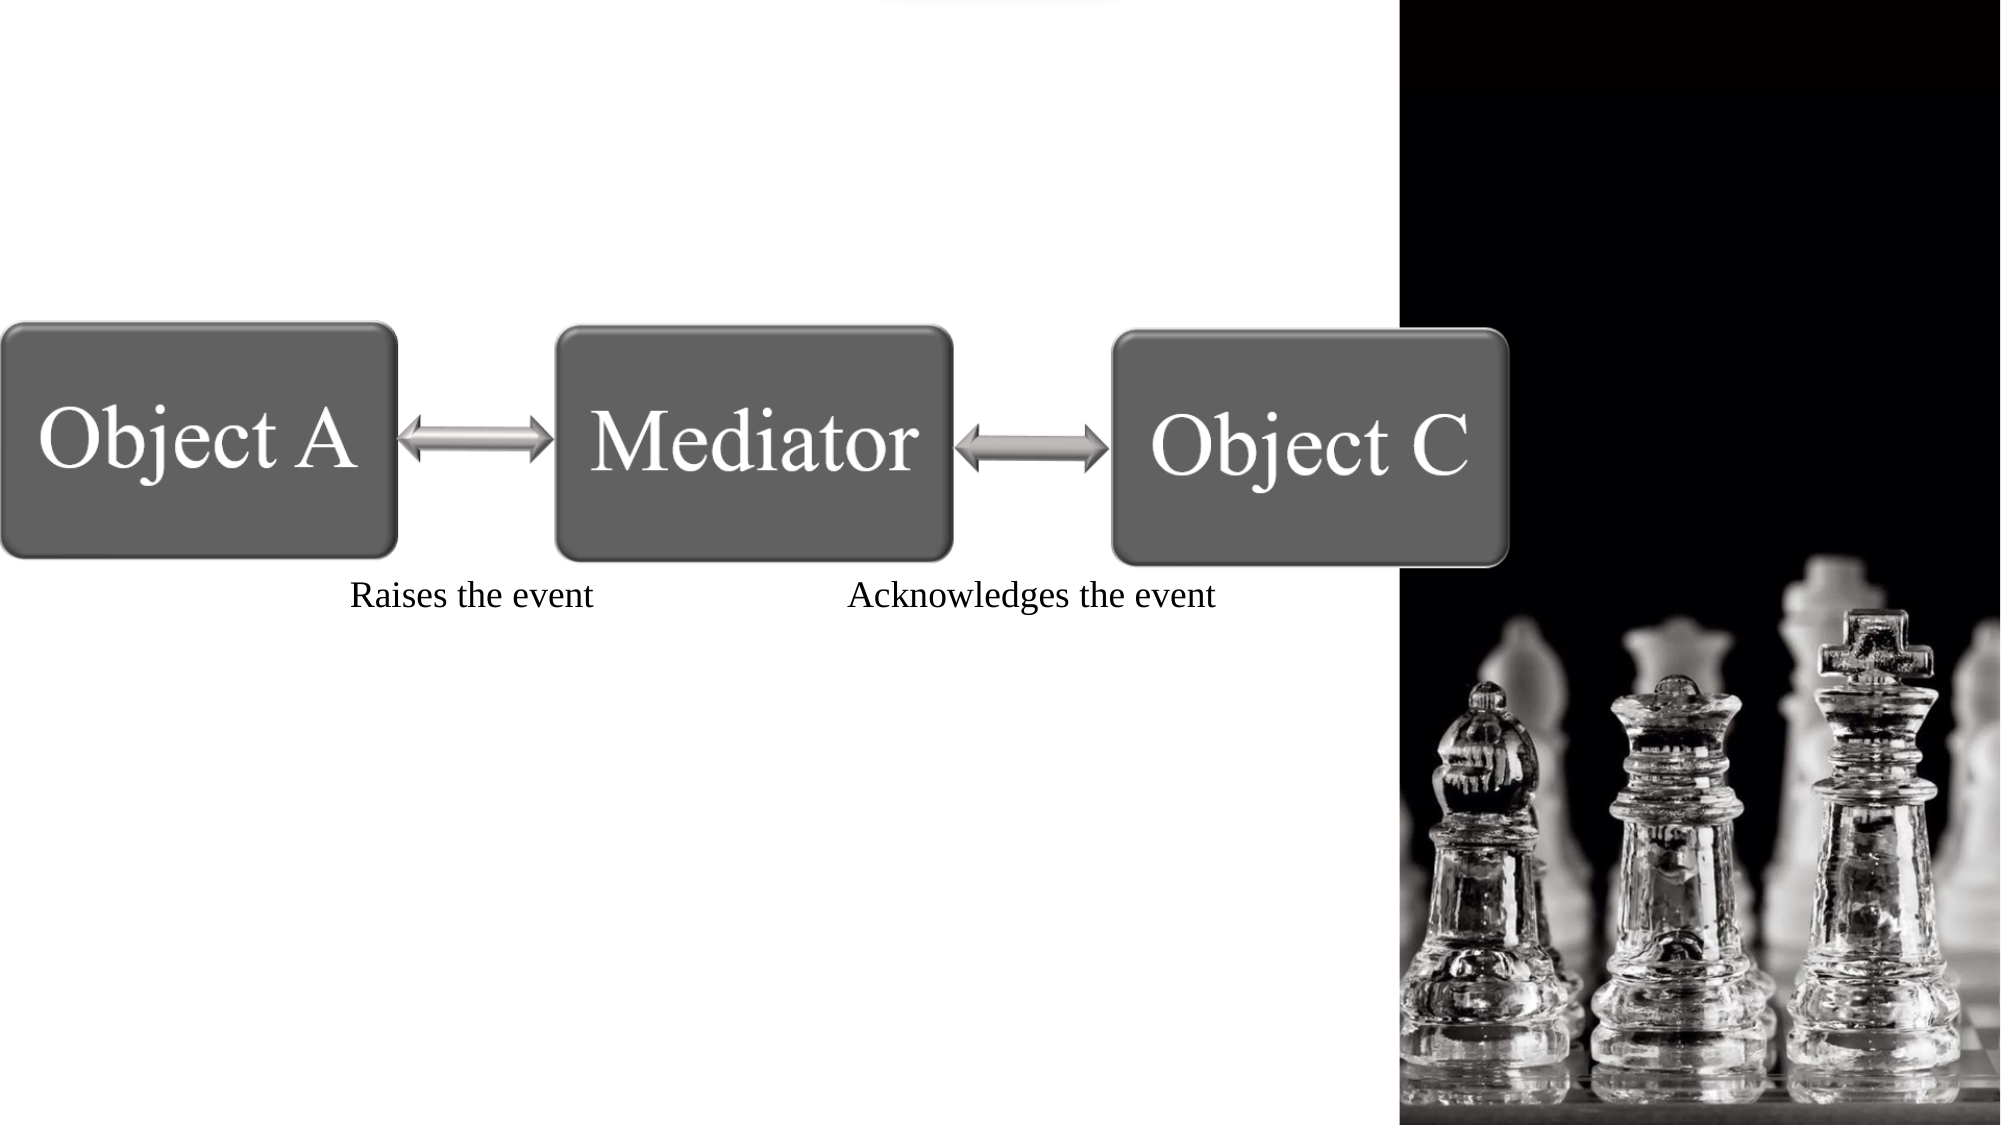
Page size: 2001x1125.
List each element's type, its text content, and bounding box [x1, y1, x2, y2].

text_box Acknowledges the event [832, 562, 1232, 623]
picture [0, 0, 2001, 1125]
text_box Raises the event [335, 562, 619, 623]
